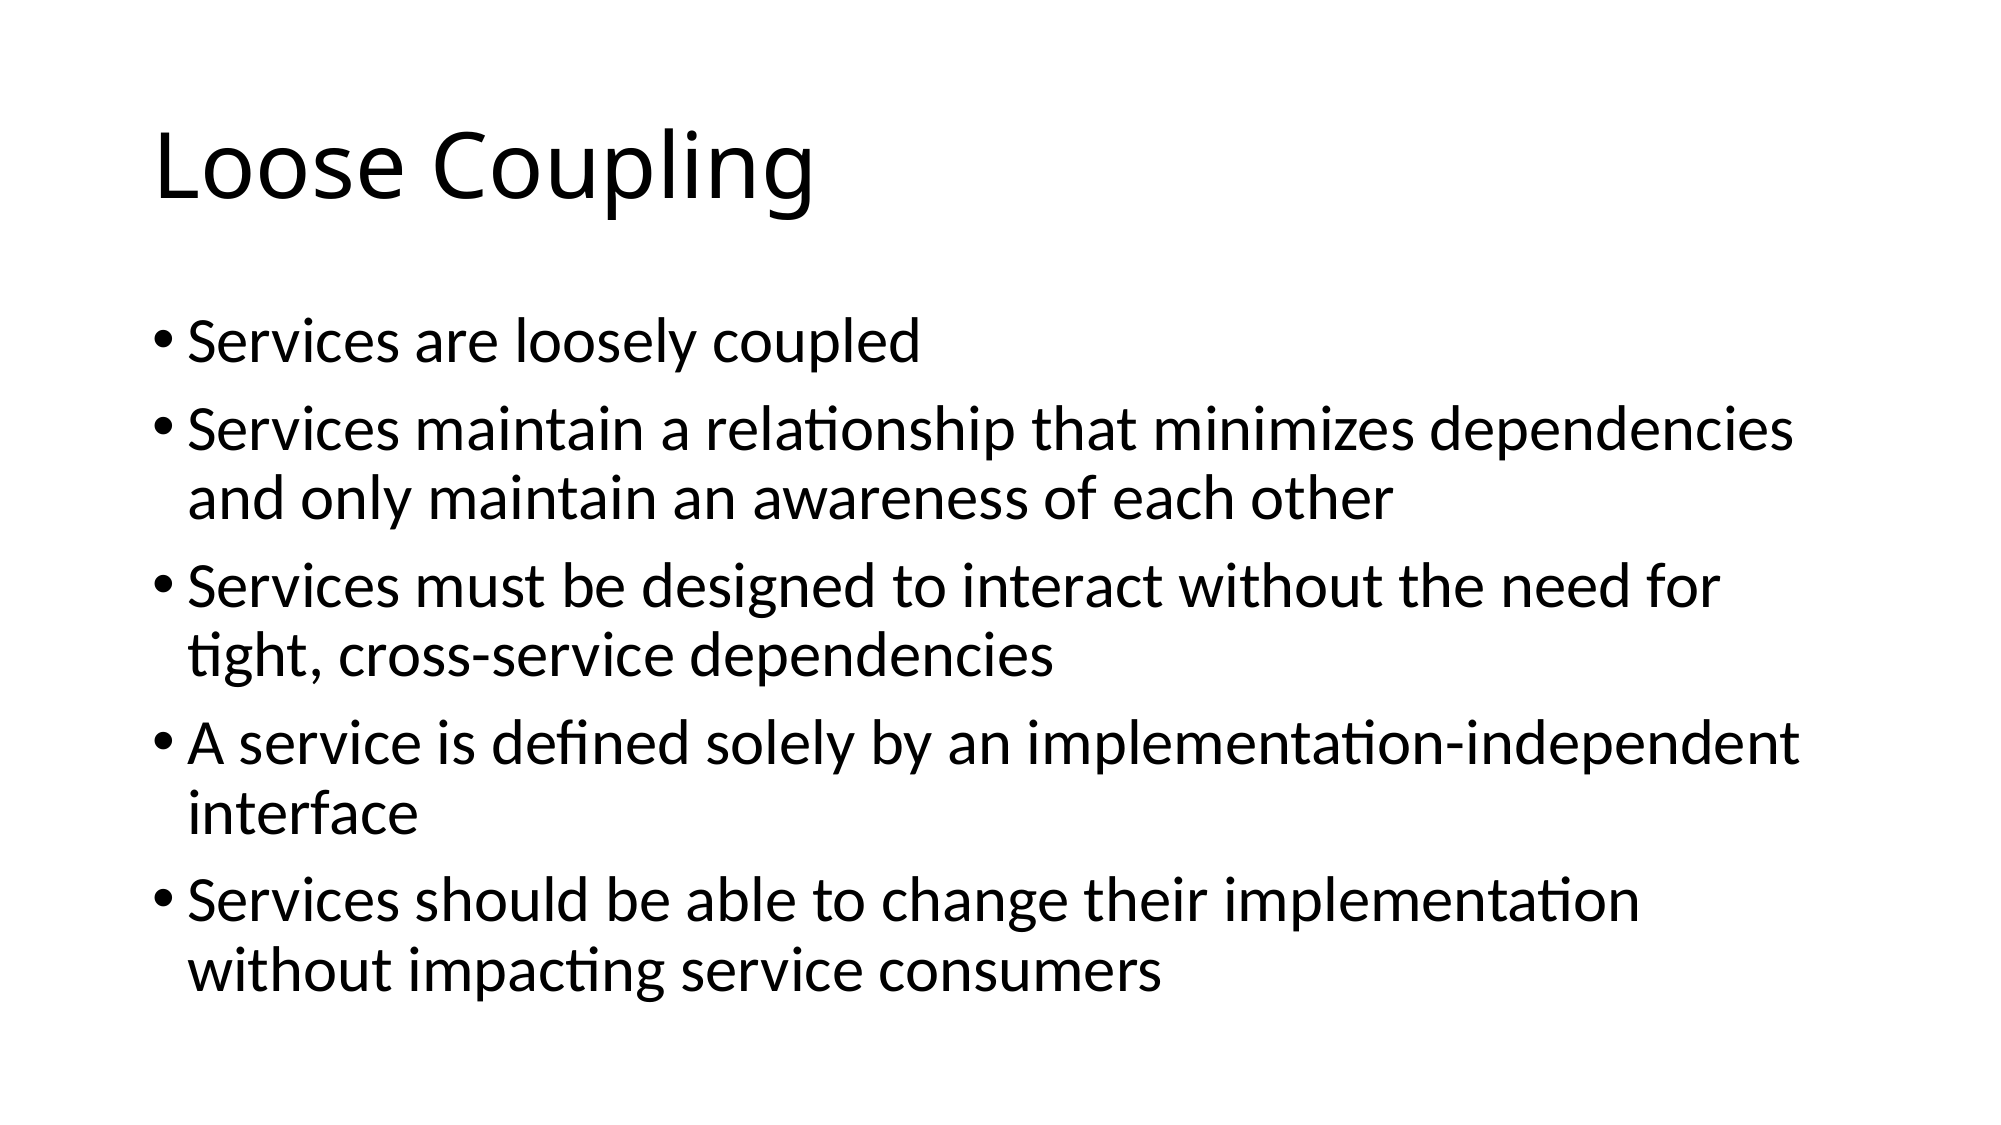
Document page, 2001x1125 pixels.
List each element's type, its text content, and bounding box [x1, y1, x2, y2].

list Services are loosely coupled Services maintain a relationship that minimizes dependencies and only maintain an awareness of each other Services must be designed to interact without the need for tight, cross-service dependencies A service is defined solely by an implementation-independent interface Services should be able to change their implementation without impacting service consumers [137, 299, 1863, 1014]
title Loose Coupling [137, 59, 1863, 278]
